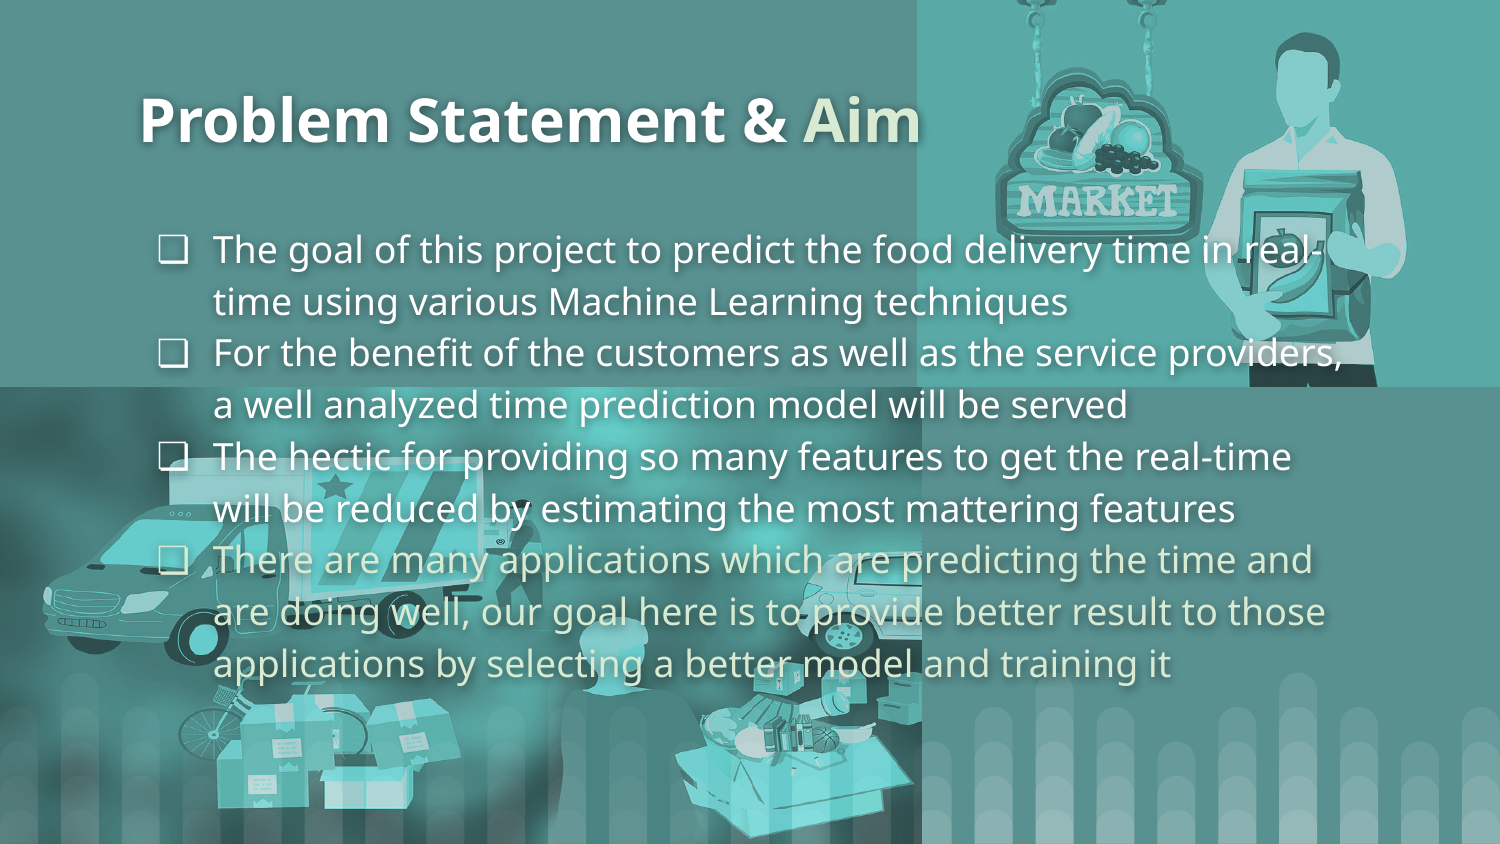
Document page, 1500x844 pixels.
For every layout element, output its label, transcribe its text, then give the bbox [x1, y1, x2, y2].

list Problem Statement & Aim [123, 55, 912, 171]
text_box The goal of this project to predict the food delivery time in real-time using various Machine Learning techniques For the benefit of the customers as well as the service providers, a well analyzed time prediction model will be served The hectic for providing so many features to get the real-time will be reduced by estimating the most mattering features There are many applications which are predicting the time and are doing well, our goal here is to provide better result to those applications by selecting a better model and training it [926, 396, 1377, 765]
text_box The goal of this project to predict the food delivery time in real-time using various Machine Learning techniques For the benefit of the customers as well as the service providers, a well analyzed time prediction model will be served The hectic for providing so many features to get the real-time will be reduced by estimating the most mattering features There are many applications which are predicting the time and are doing well, our goal here is to provide better result to those applications by selecting a better model and training it [123, 204, 912, 385]
picture [0, 0, 1500, 844]
